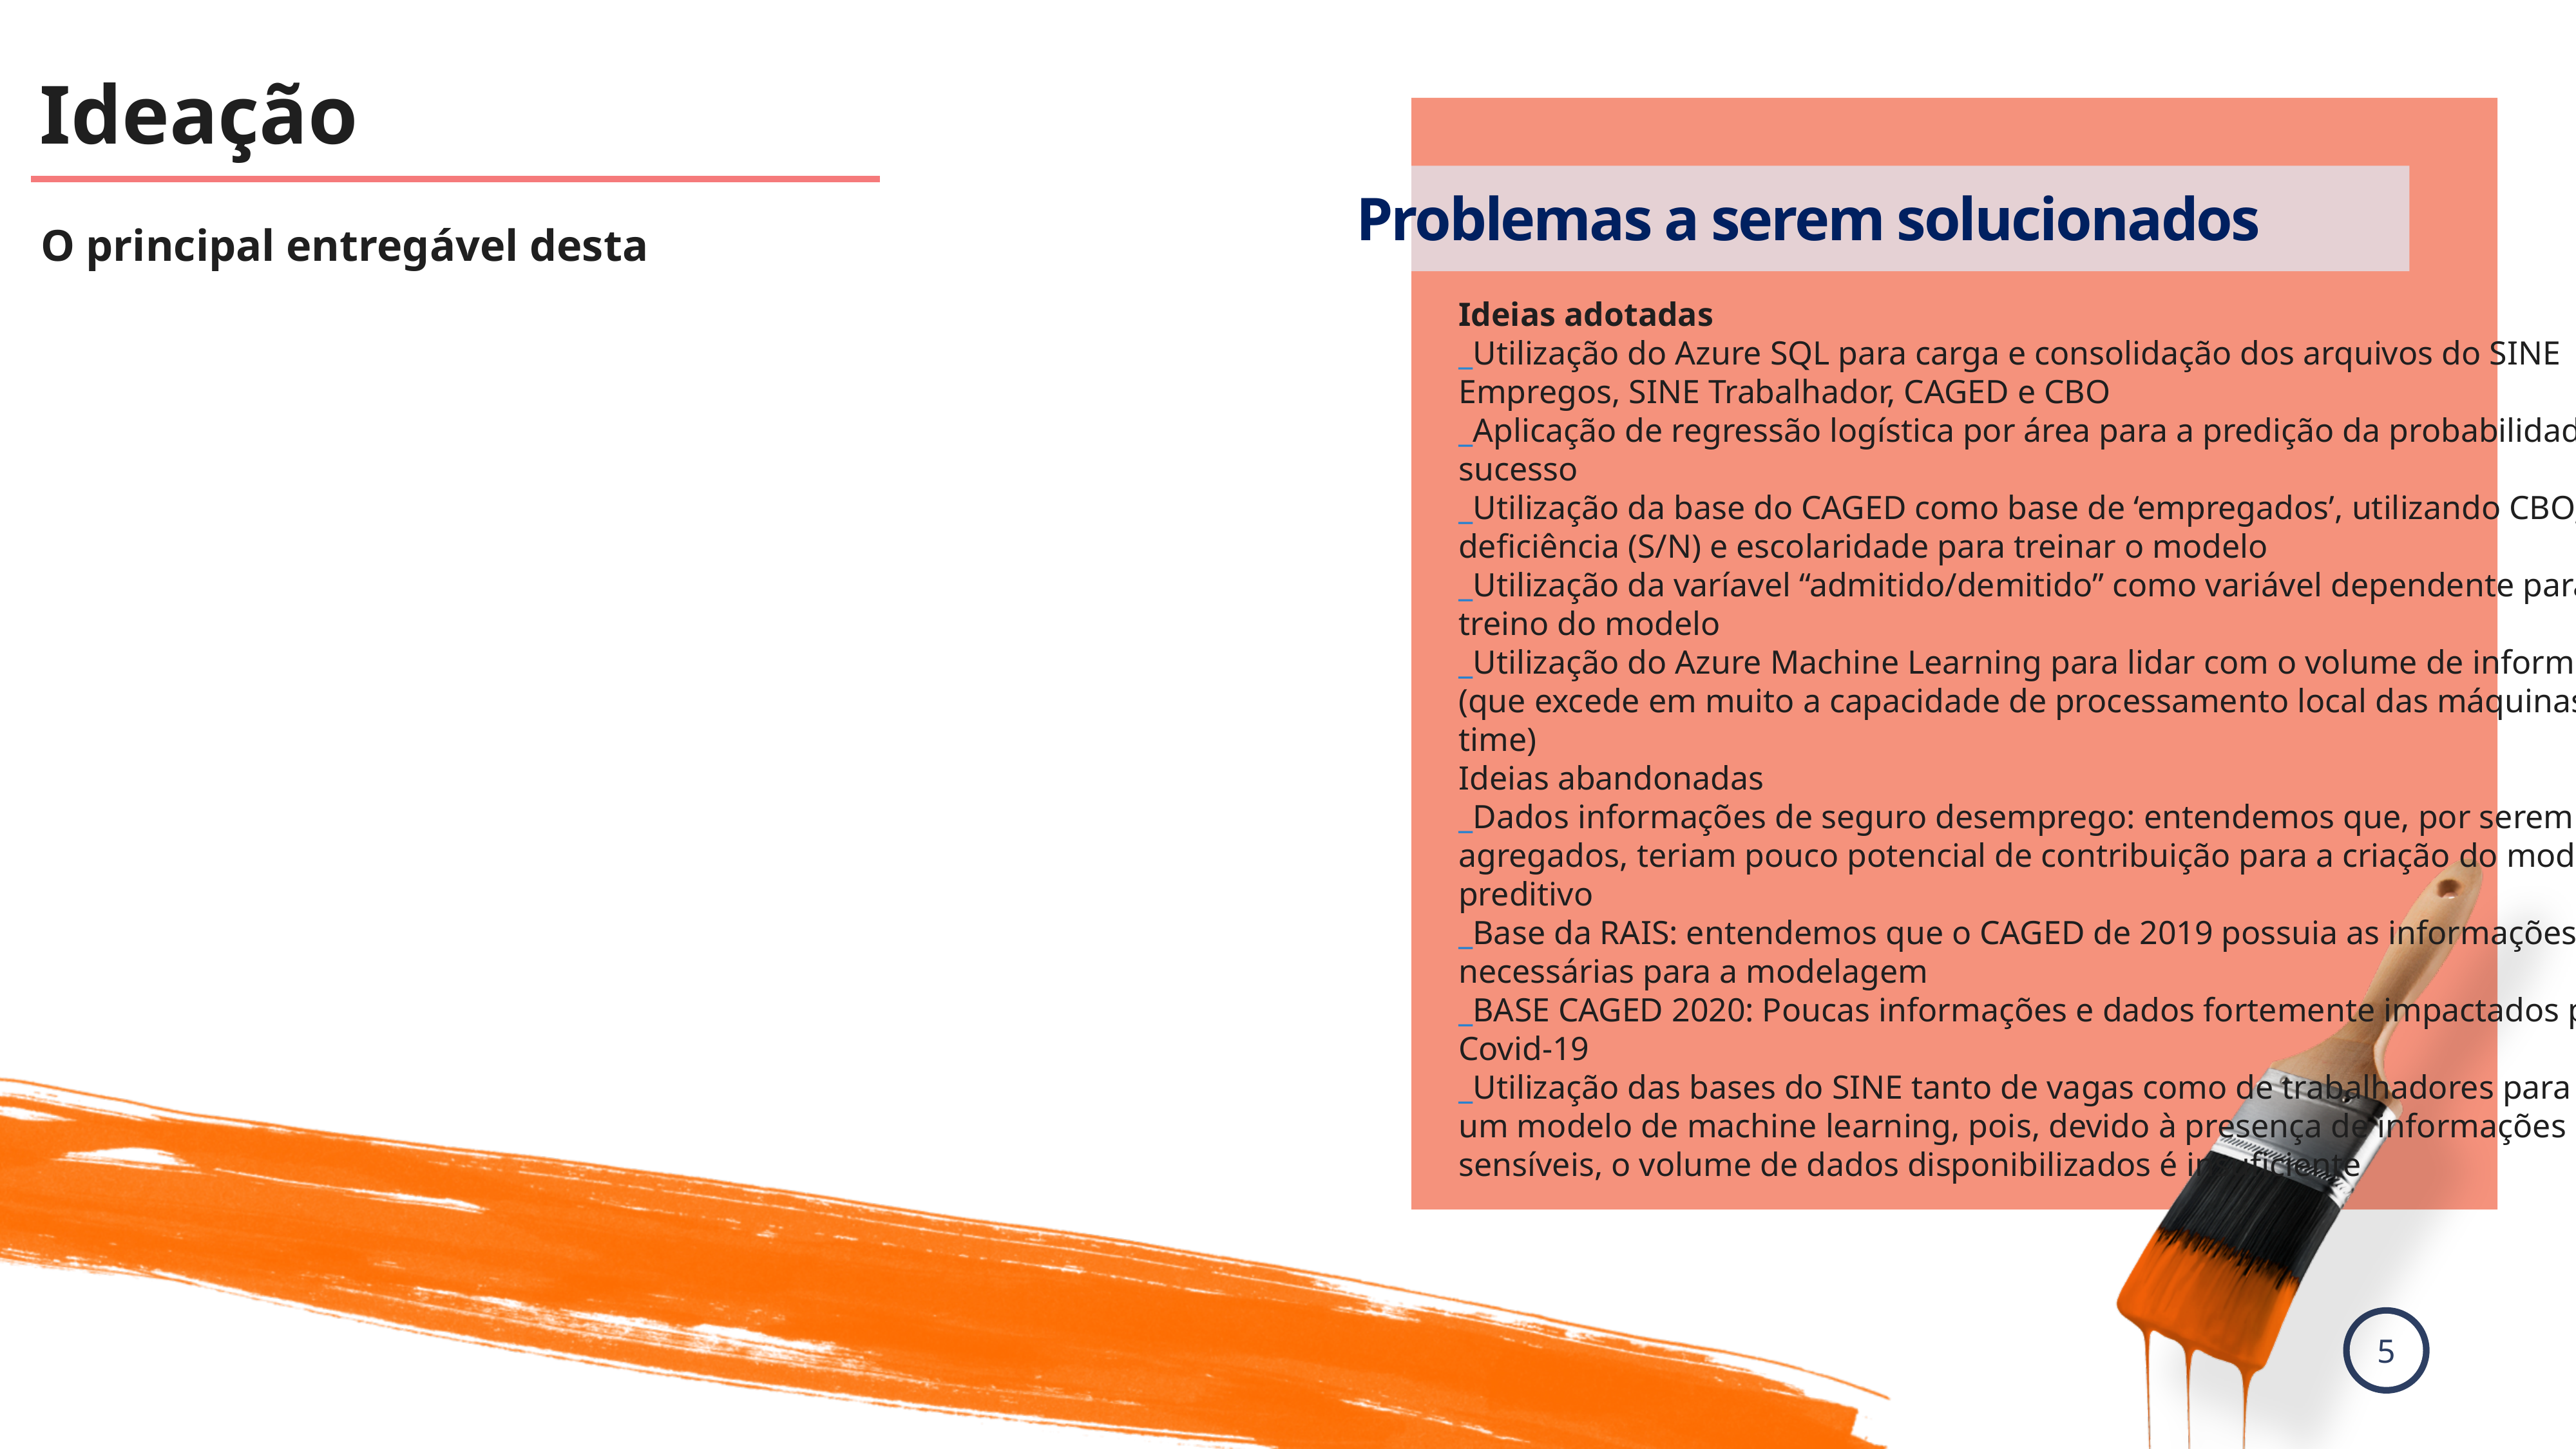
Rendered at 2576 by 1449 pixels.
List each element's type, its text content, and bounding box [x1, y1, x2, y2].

text_box [2097, 1188, 2100, 1210]
text_box Ideação [30, 58, 2274, 165]
text_box O principal entregável desta [31, 213, 1026, 275]
text_box [1411, 165, 2410, 272]
text_box Problemas a serem solucionados [1346, 196, 2270, 256]
text_box Ideias adotadas _Utilização do Azure SQL para carga e consolidação dos arquivos do SINE Empregos, SINE Trabalhador, CAGED e CBO _Aplicação de regressão logística por área para a predição da probabilidade de sucesso _Utilização da base do CAGED como base de ‘empregados’, utilizando CBO, UF, deficiência (S/N) e escolaridade para treinar o modelo _Utilização da varíavel “admitido/demitido” como variável dependente para treino do modelo _Utilização do Azure Machine Learning para lidar com o volume de informações (que excede em muito a capacidade de processamento local das máquinas do time) Ideias abandonadas _Dados informações de seguro desemprego: entendemos que, por serem dados agregados, teriam pouco potencial de contribuição para a criação do modelo preditivo _Base da RAIS: entendemos que o CAGED de 2019 possuia as informações necessárias para a modelagem _BASE CAGED 2020: Poucas informações e dados fortemente impactados pela Covid-19 _Utilização das bases do SINE tanto de vagas como de trabalhadores para treinar um modelo de machine learning, pois, devido à presença de informações sensíveis, o volume de dados disponibilizados é insuficiente [1449, 289, 2576, 1188]
picture [2100, 828, 2491, 1449]
picture [0, 1054, 2097, 1449]
text_box [1411, 97, 2498, 1054]
